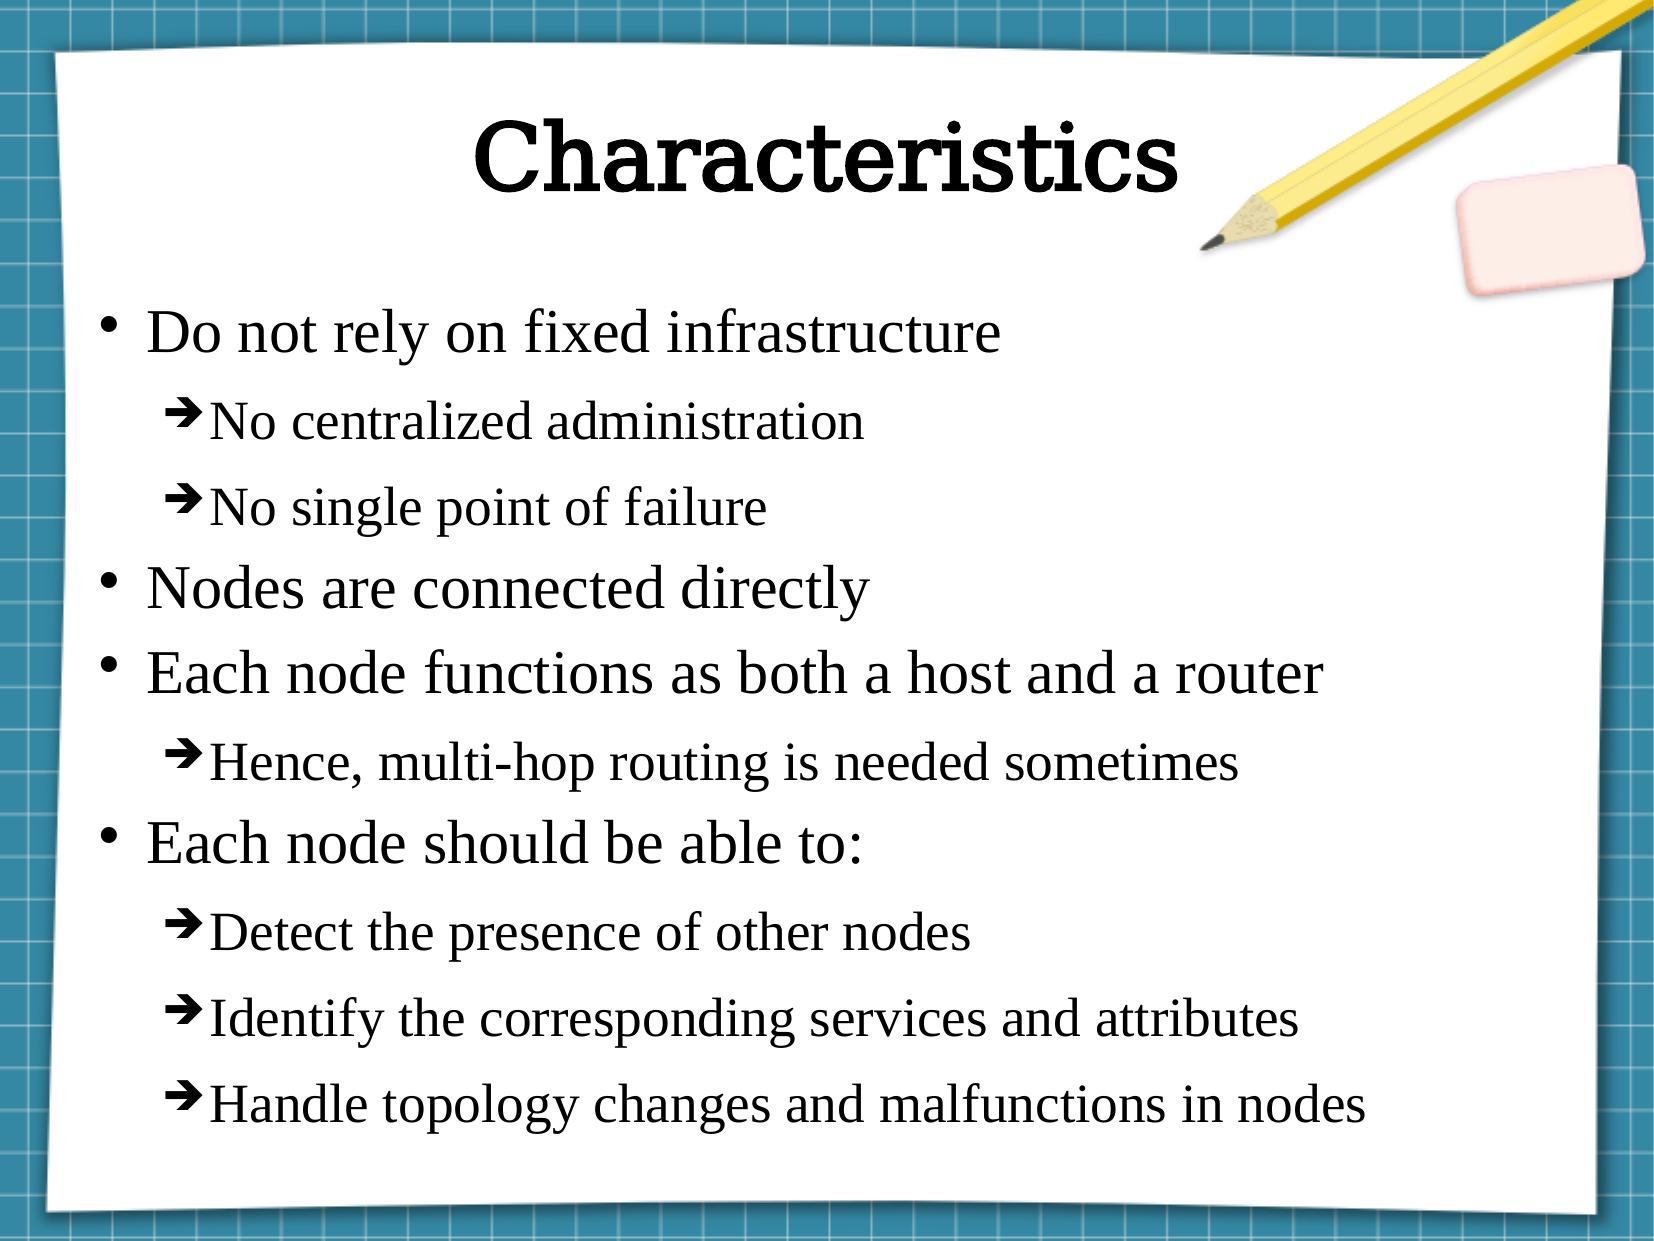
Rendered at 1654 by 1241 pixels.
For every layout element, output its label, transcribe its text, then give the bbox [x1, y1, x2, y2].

picture [0, 0, 1654, 1241]
text_box Do not rely on fixed infrastructure No centralized administration No single point of failure Nodes are connected directly Each node functions as both a host and a router Hence, multi-hop routing is needed sometimes Each node should be able to: Detect the presence of other nodes Identify the corresponding services and attributes Handle topology changes and malfunctions in nodes [82, 290, 1571, 1140]
text_box Characteristics [82, 49, 1571, 257]
